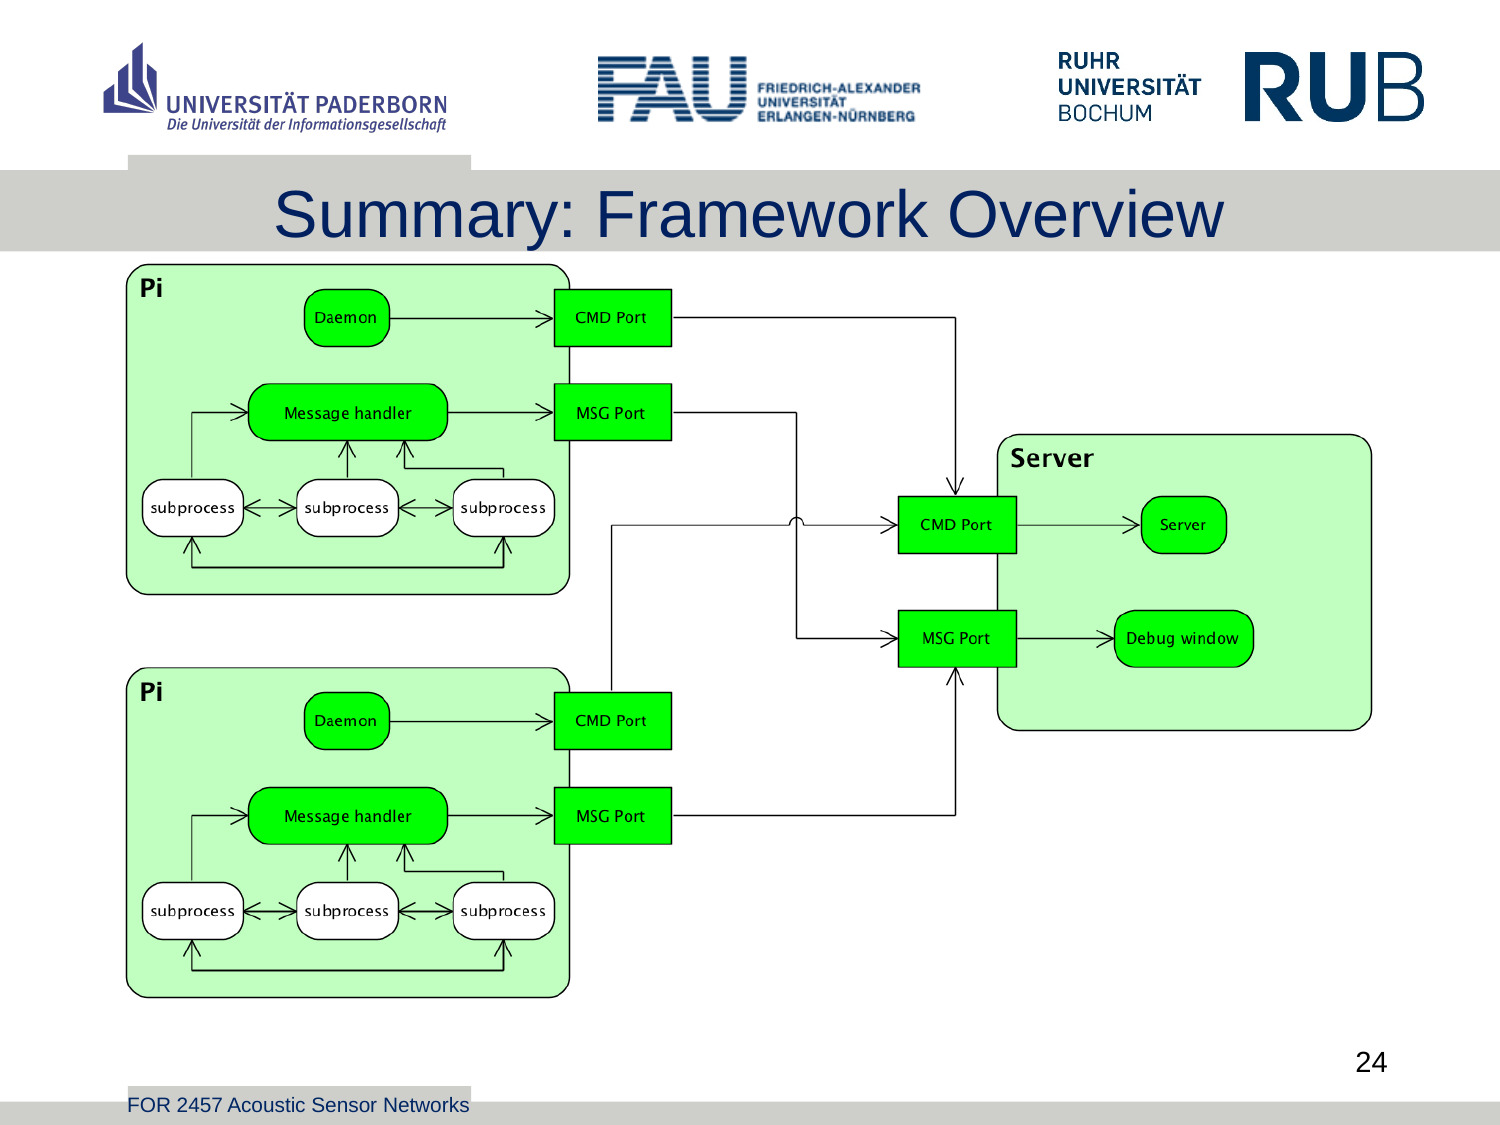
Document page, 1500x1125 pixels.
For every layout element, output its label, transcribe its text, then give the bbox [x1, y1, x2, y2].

picture [598, 36, 974, 138]
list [122, 260, 1378, 1004]
picture [1059, 52, 1424, 122]
title Summary: Framework Overview [75, 163, 1425, 248]
